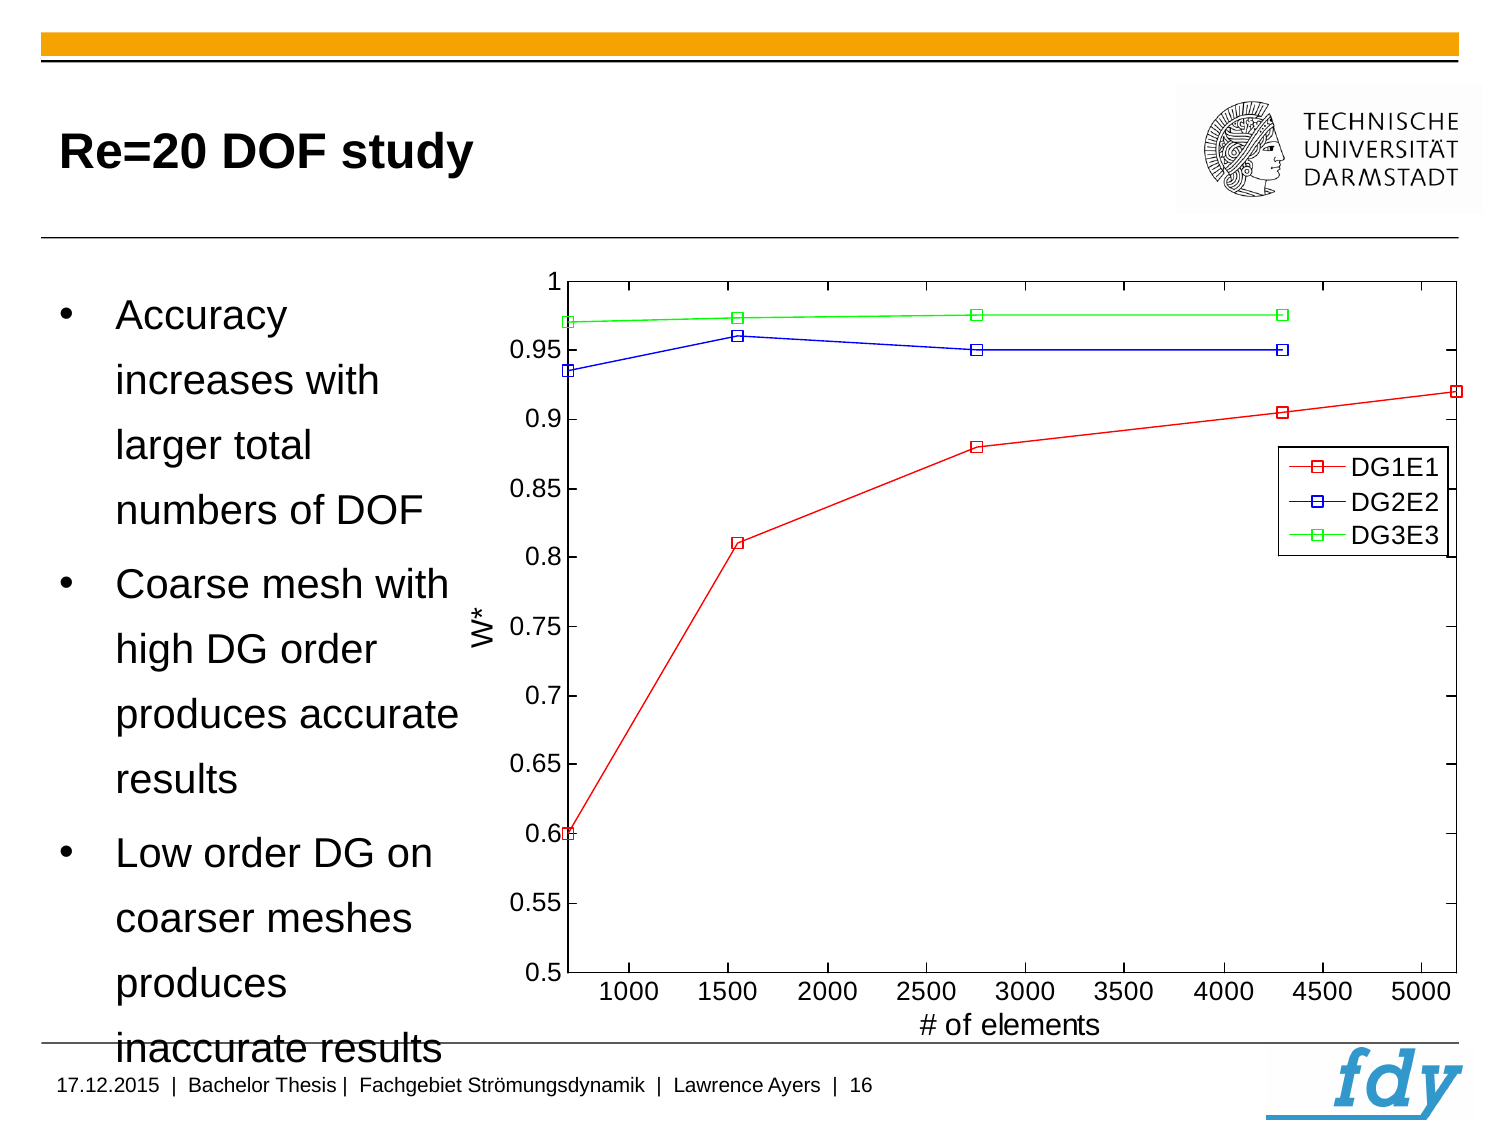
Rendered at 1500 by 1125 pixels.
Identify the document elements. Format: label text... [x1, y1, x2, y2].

picture [418, 217, 1500, 1120]
title Re=20 DOF study [58, 79, 1149, 218]
list Accuracy increases with larger total numbers of DOF Coarse mesh with high DG order produces accurate results Low order DG on coarser meshes produces inaccurate results [58, 265, 413, 1001]
picture [1175, 84, 1483, 214]
